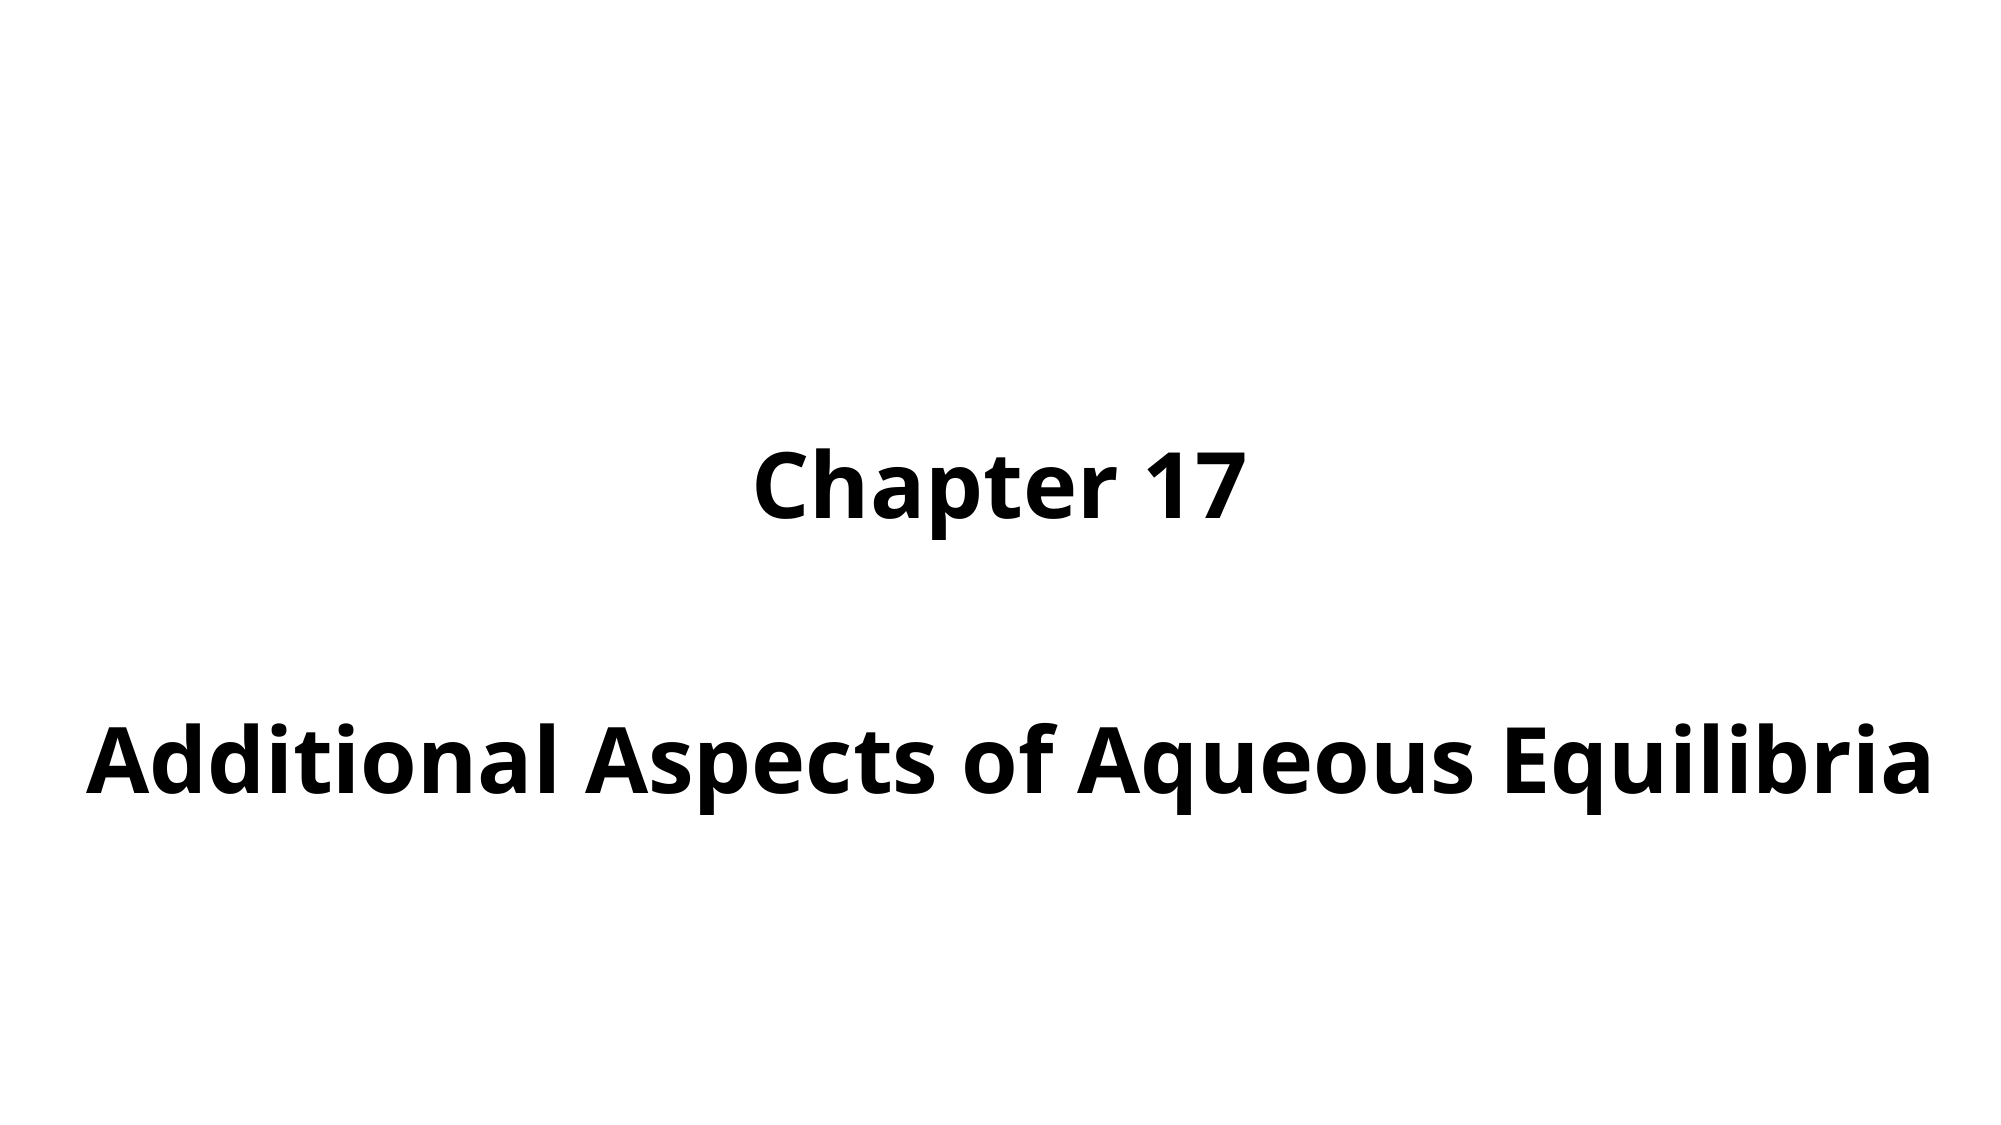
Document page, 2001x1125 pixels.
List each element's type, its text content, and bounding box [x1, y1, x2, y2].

text_box Chapter 17 Additional Aspects of Aqueous Equilibria [47, 254, 1953, 820]
